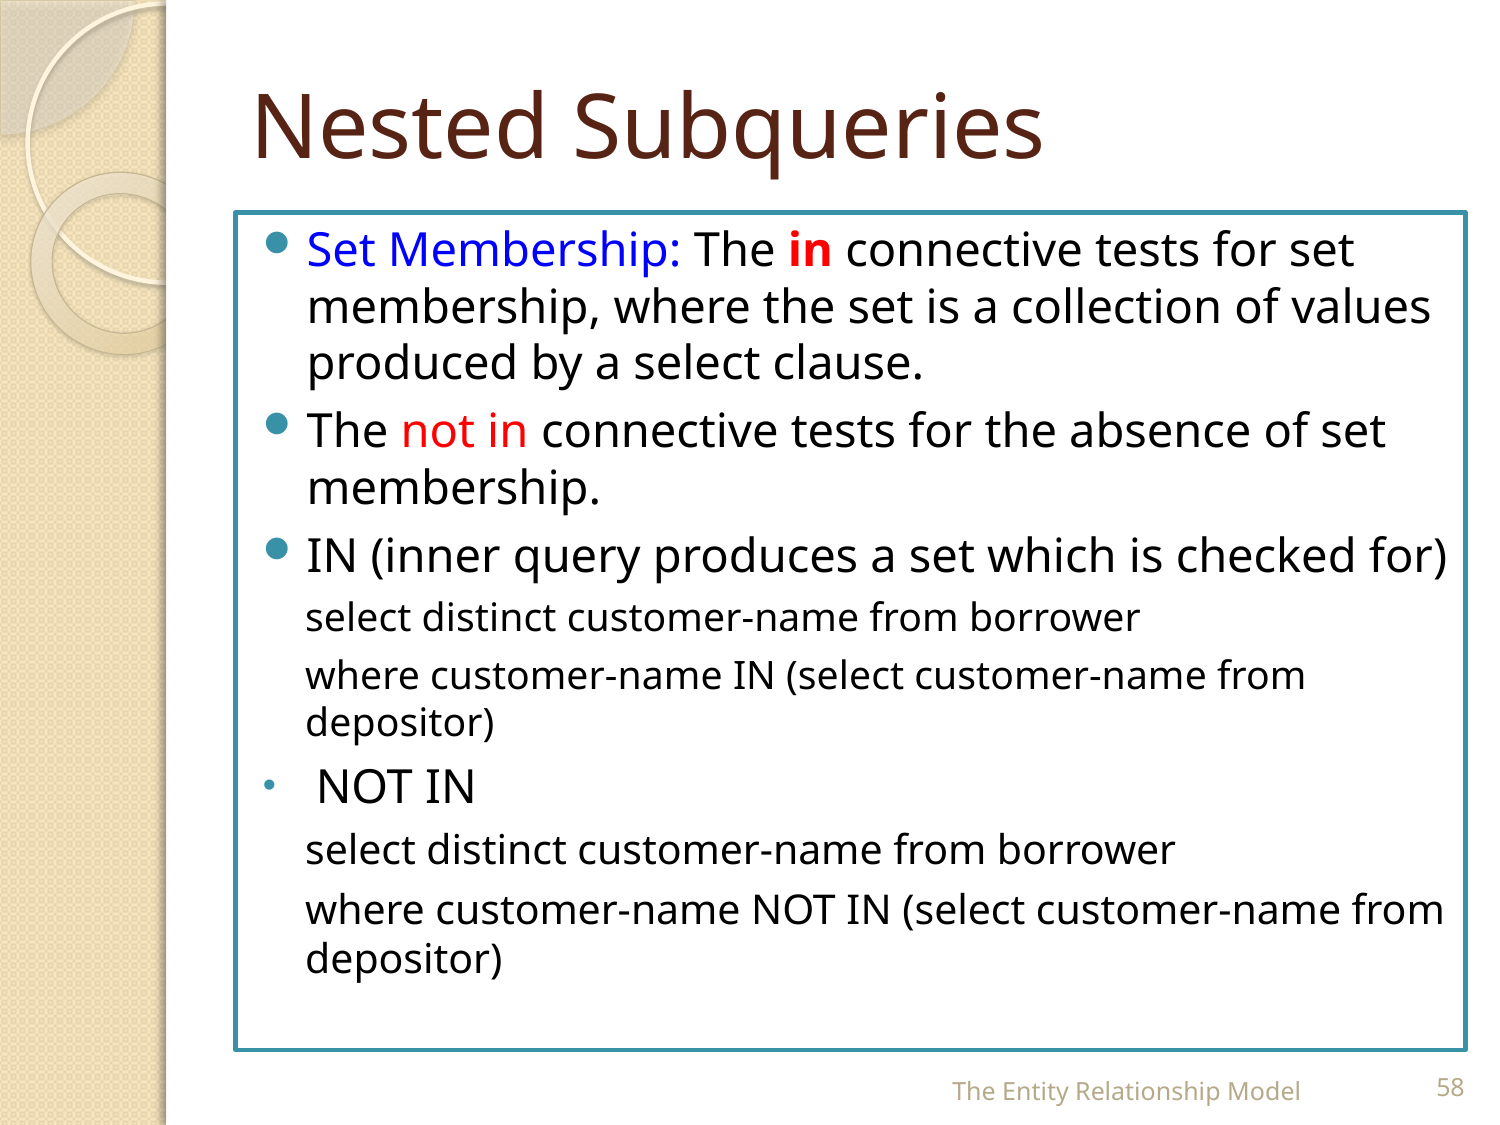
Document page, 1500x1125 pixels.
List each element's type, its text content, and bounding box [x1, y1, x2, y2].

slide_number 58 [1413, 1034, 1488, 1113]
footer The Entity Relationship Model [937, 1034, 1413, 1113]
list Set Membership: The in connective tests for set membership, where the set is a collection of values produced by a select clause. The not in connective tests for the absence of set membership. IN (inner query produces a set which is checked for) select distinct customer-name from borrower where customer-name IN (select customer-name from depositor) NOT IN select distinct customer-name from borrower where customer-name NOT IN (select customer-name from depositor) [233, 210, 1468, 1052]
title Nested Subqueries [235, 45, 1466, 200]
